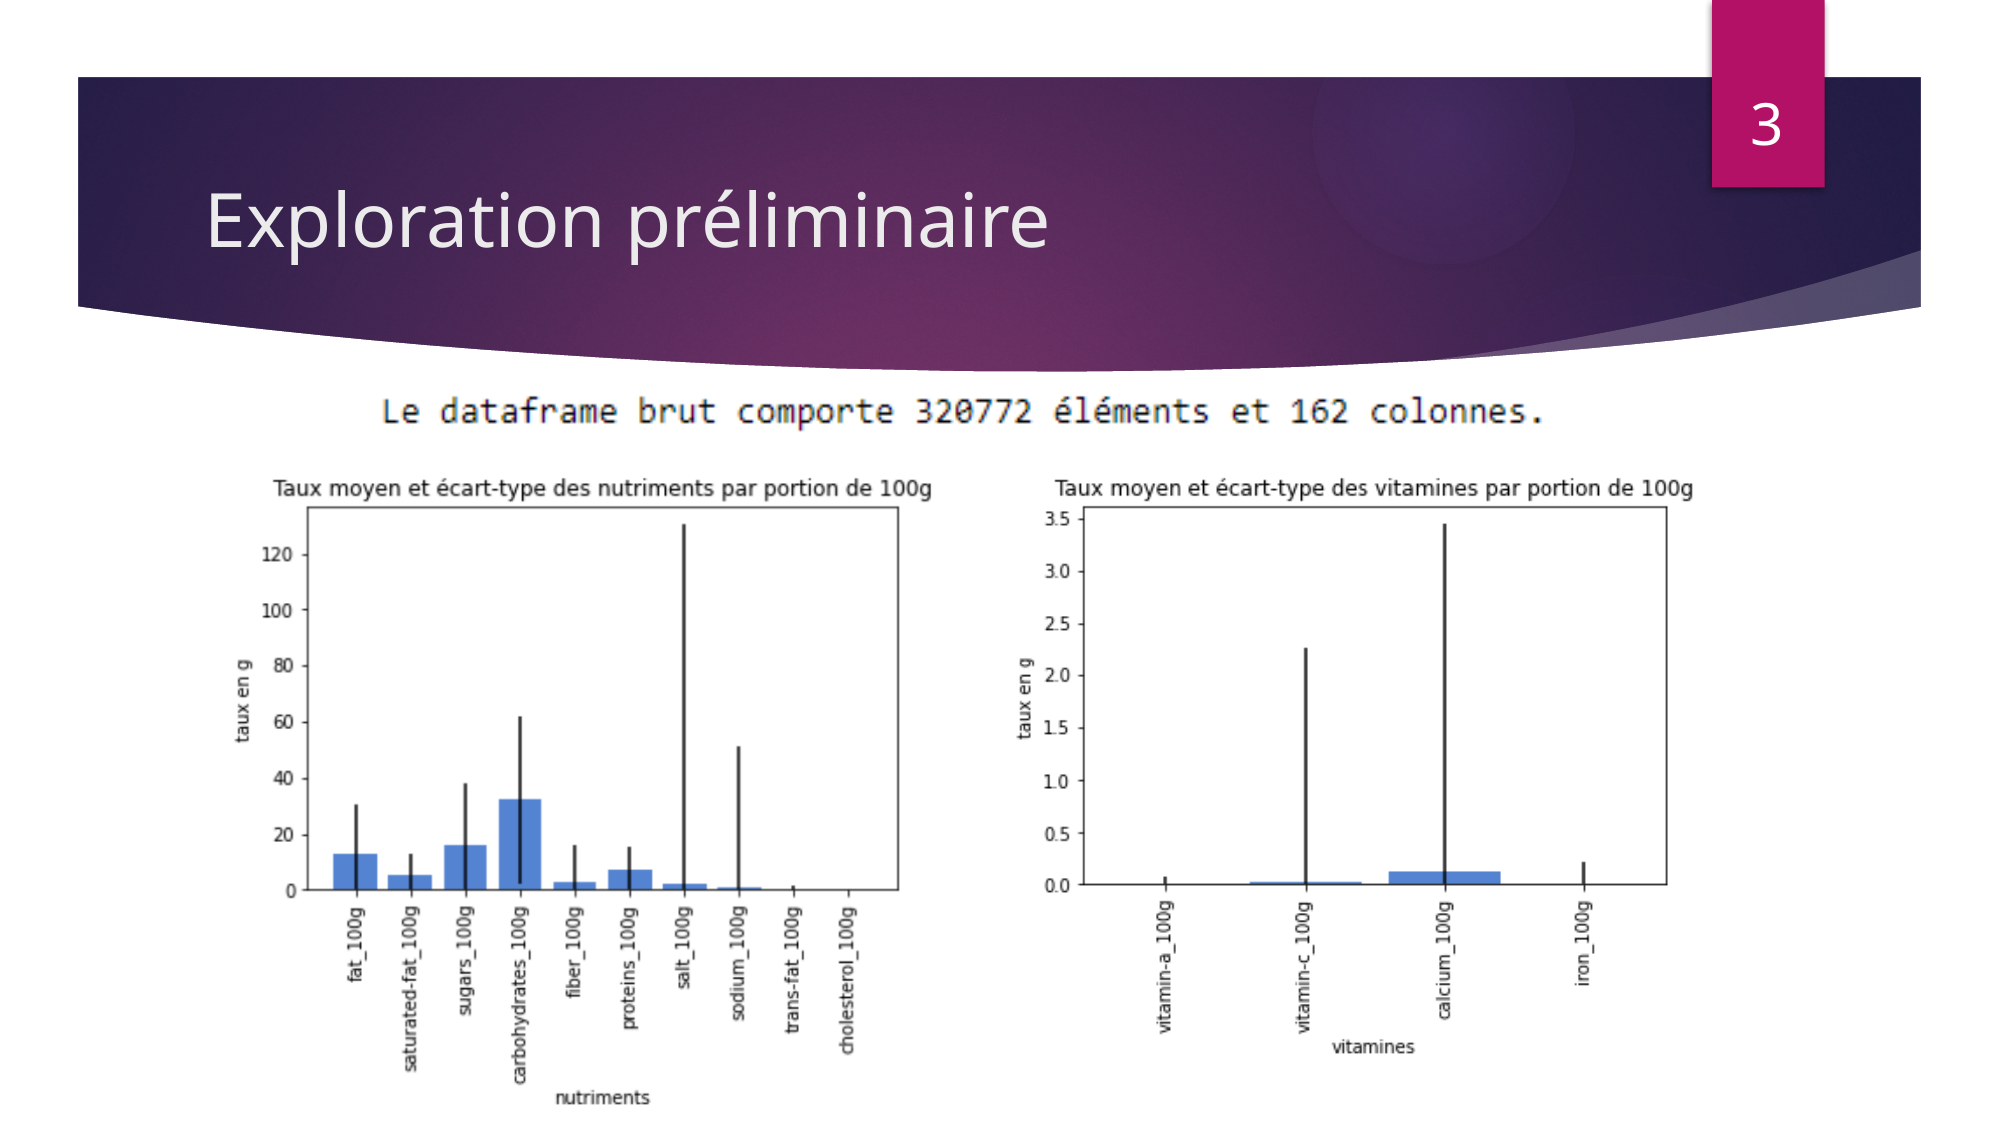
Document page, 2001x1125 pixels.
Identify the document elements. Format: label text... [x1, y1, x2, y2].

picture [370, 387, 1555, 442]
slide_number 3 [1698, 48, 1836, 175]
title Exploration préliminaire [189, 159, 1627, 276]
picture [999, 462, 1727, 1068]
picture [226, 469, 944, 1112]
